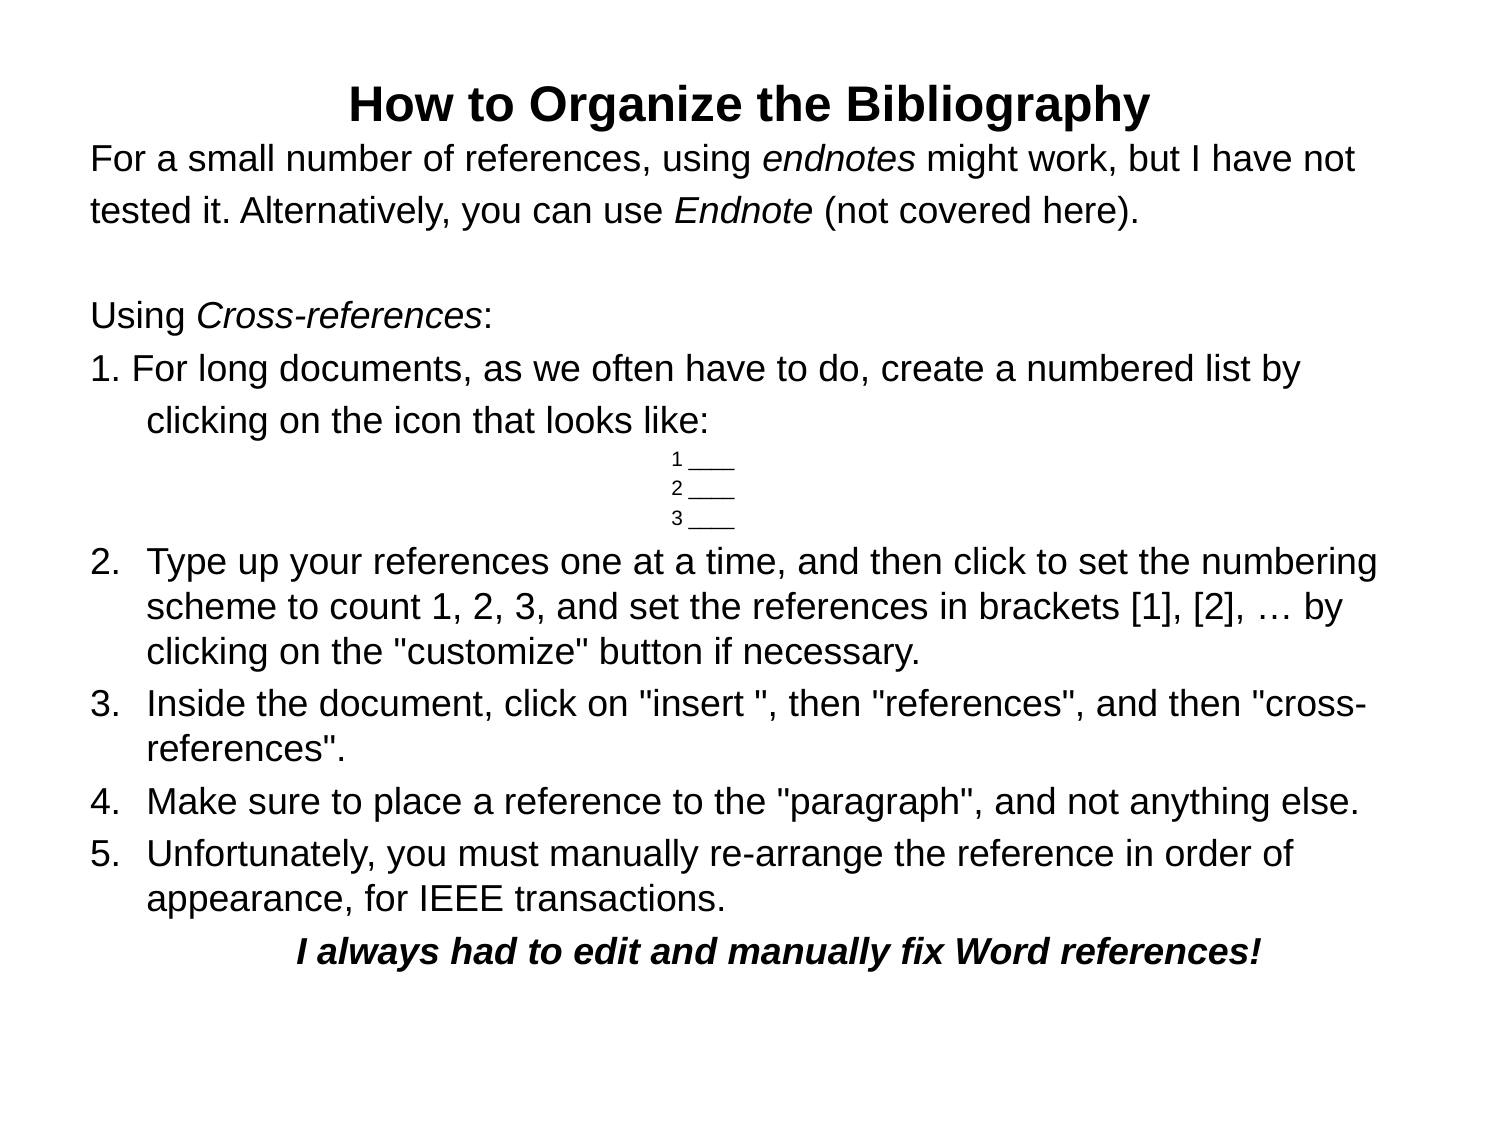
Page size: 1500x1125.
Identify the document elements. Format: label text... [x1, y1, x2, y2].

title How to Organize the Bibliography [75, 45, 1425, 126]
list For a small number of references, using endnotes might work, but I have not tested it. Alternatively, you can use Endnote (not covered here). Using Cross-references: 1. For long documents, as we often have to do, create a numbered list by clicking on the icon that looks like: 1 ____ 2 ____ 3 ____ 2. Type up your references one at a time, and then click to set the numbering scheme to count 1, 2, 3, and set the references in brackets [1], [2], … by clicking on the "customize" button if necessary. 3. Inside the document, click on "insert ", then "references", and then "cross-references". 4. Make sure to place a reference to the "paragraph", and not anything else. 5. Unfortunately, you must manually re-arrange the reference in order of appearance, for IEEE transactions. I always had to edit and manually fix Word references! [75, 126, 1425, 1040]
